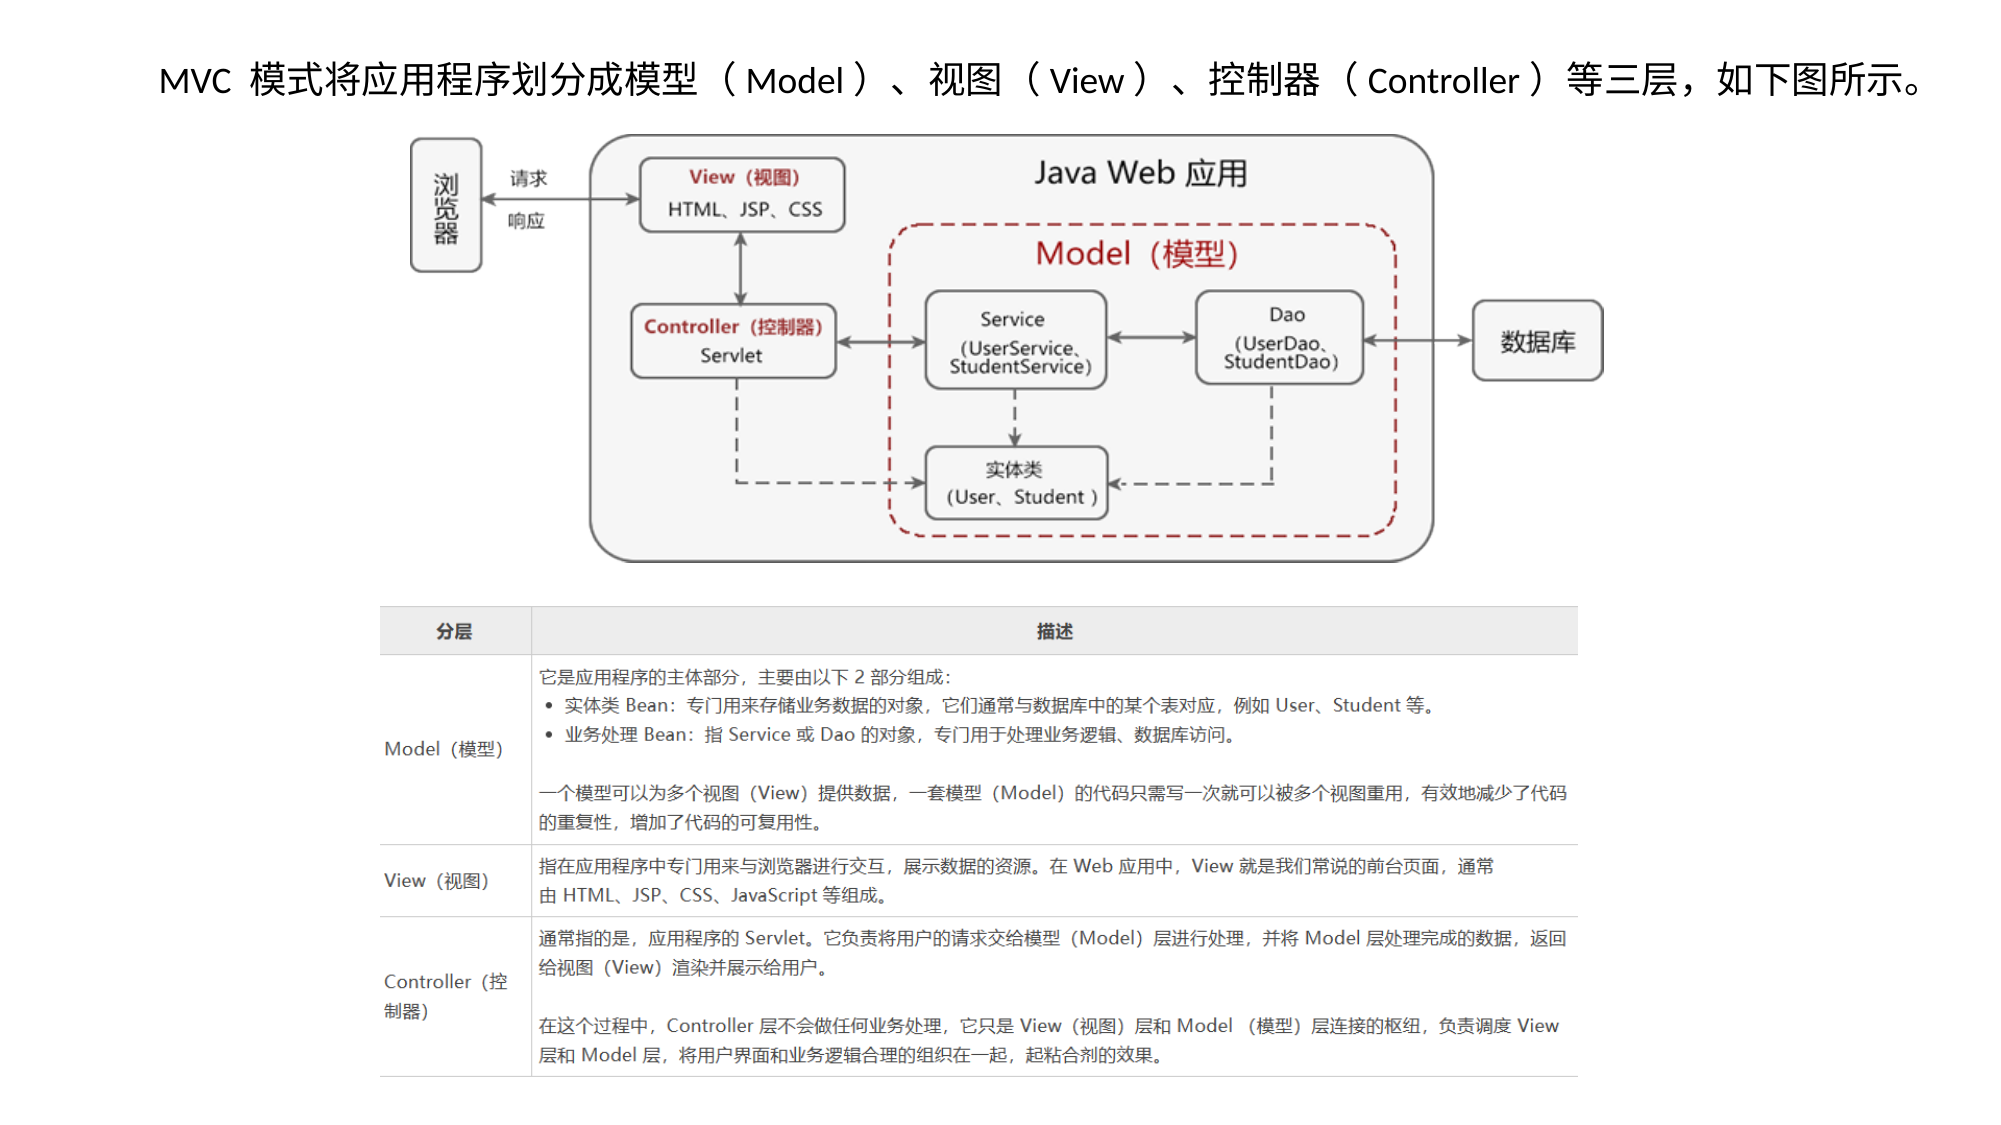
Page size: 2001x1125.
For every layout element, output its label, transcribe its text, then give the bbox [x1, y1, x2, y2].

picture [410, 134, 1604, 563]
text_box MVC 模式将应用程序划分成模型（Model）、视图（View）、控制器（Controller）等三层，如下图所示。 [143, 49, 1946, 109]
picture [380, 604, 1578, 1078]
